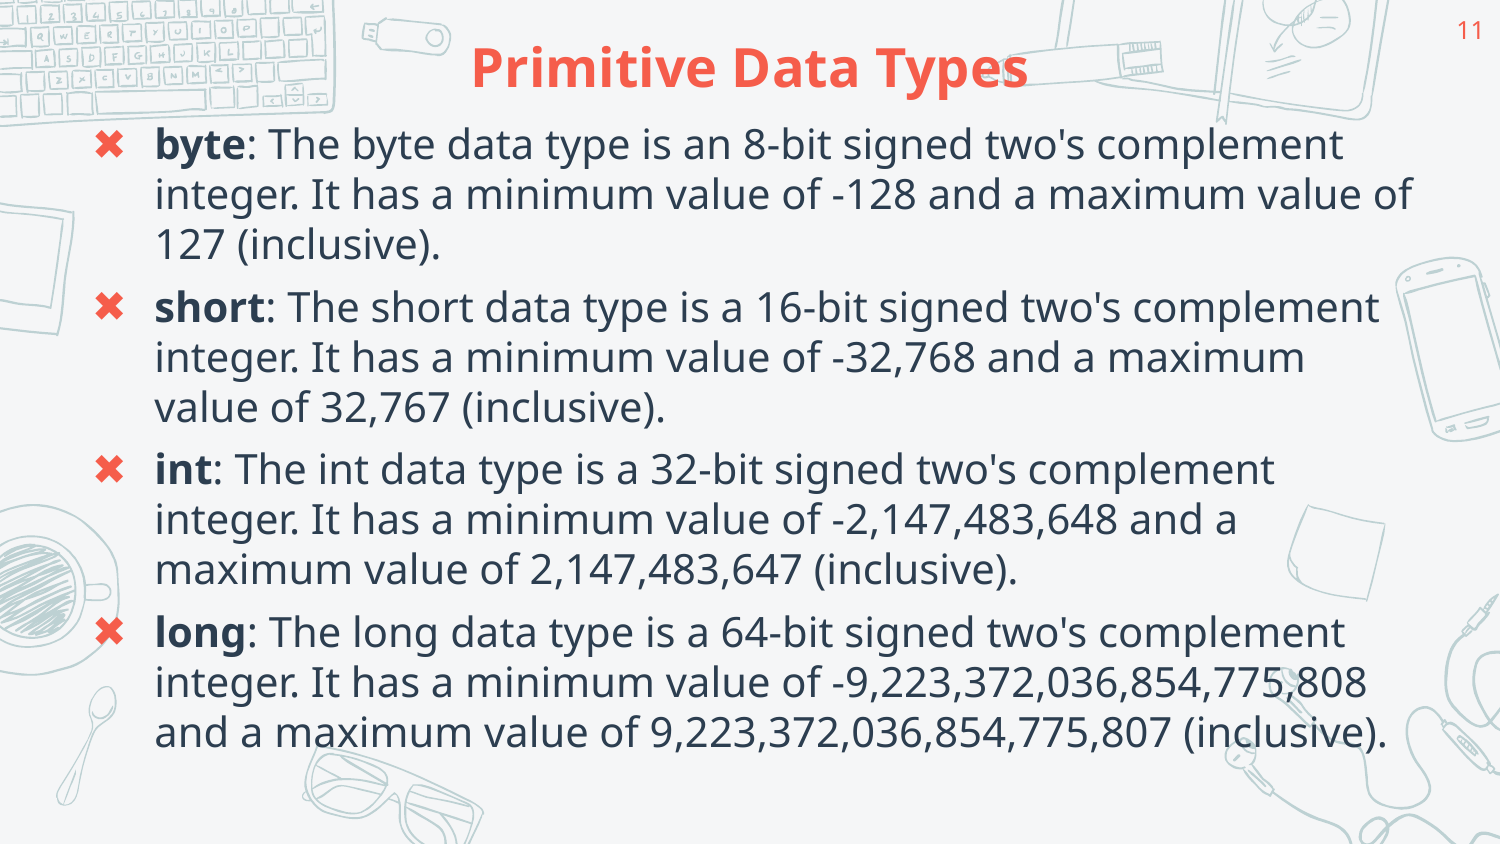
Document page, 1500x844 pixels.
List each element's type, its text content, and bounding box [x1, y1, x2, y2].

list byte: The byte data type is an 8-bit signed two's complement integer. It has a minimum value of -128 and a maximum value of 127 (inclusive). short: The short data type is a 16-bit signed two's complement integer. It has a minimum value of -32,768 and a maximum value of 32,767 (inclusive). int: The int data type is a 32-bit signed two's complement integer. It has a minimum value of -2,147,483,648 and a maximum value of 2,147,483,647 (inclusive). long: The long data type is a 64-bit signed two's complement integer. It has a minimum value of -9,223,372,036,854,775,808 and a maximum value of 9,223,372,036,854,775,807 (inclusive). [64, 102, 1436, 677]
slide_number 11 [1435, 0, 1500, 53]
title Primitive Data Types [185, 18, 1315, 102]
